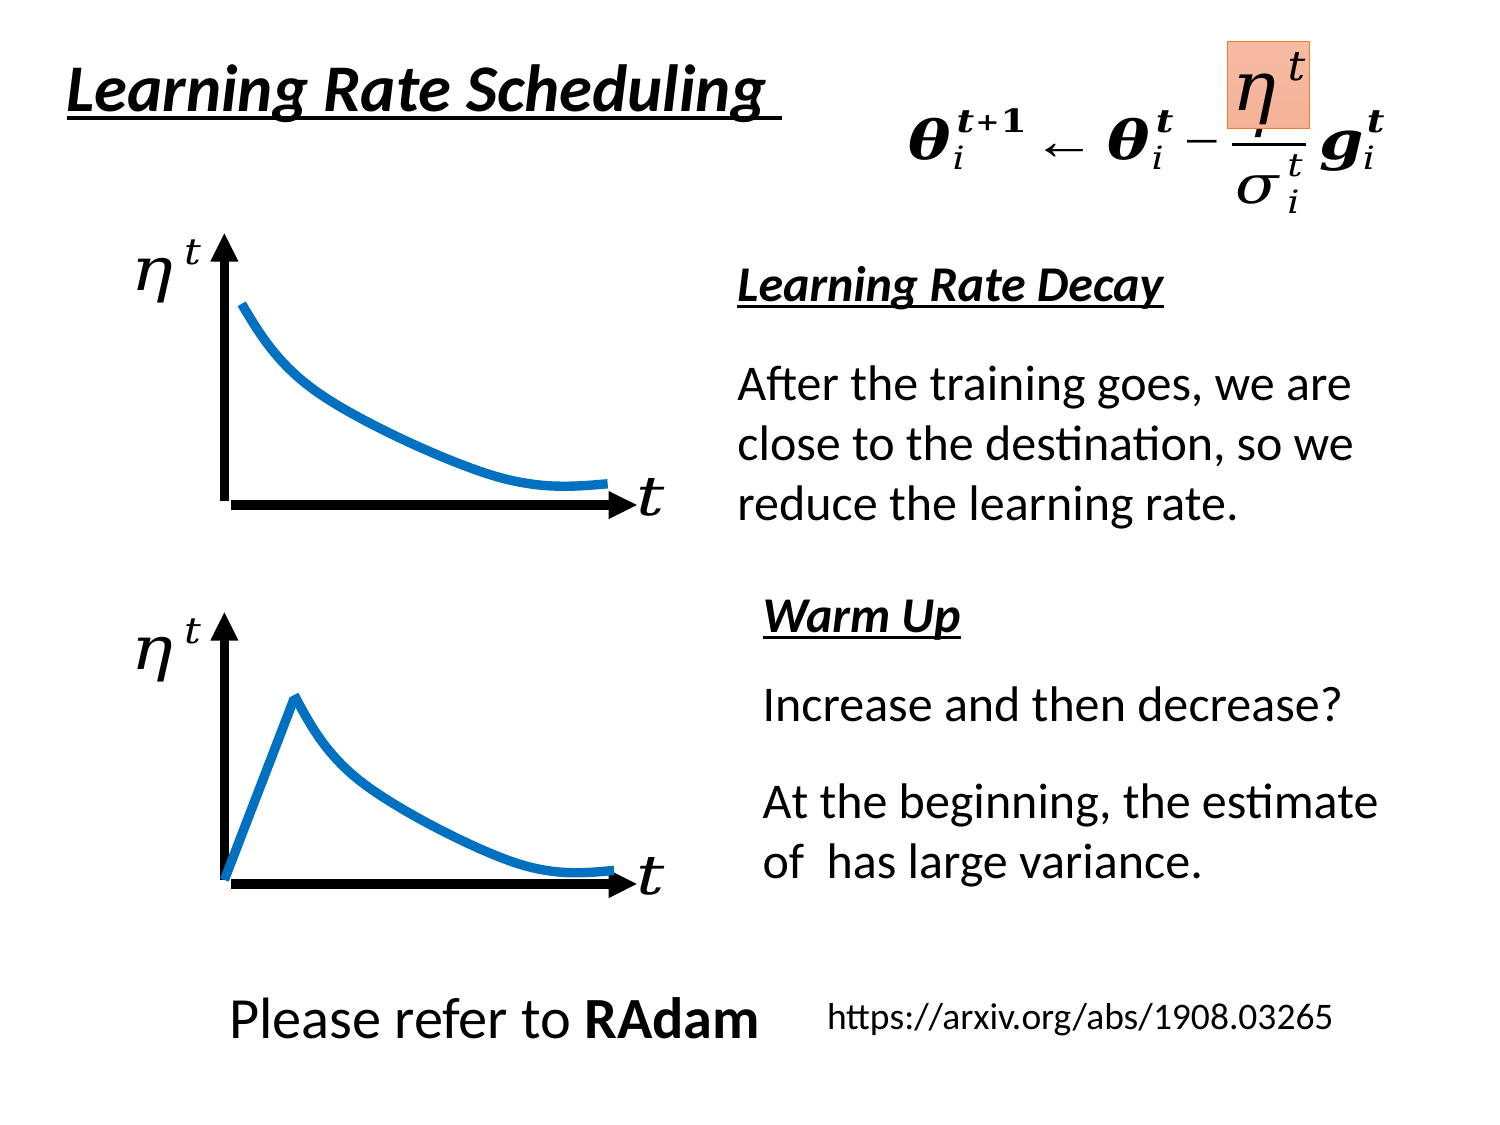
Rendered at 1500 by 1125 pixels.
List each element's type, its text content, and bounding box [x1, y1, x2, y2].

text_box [127, 608, 670, 907]
text_box [240, 303, 608, 488]
text_box Please refer to RAdam [214, 972, 1070, 1058]
text_box Increase and then decrease? [747, 664, 1466, 739]
text_box After the training goes, we are close to the destination, so we reduce the learning rate. [722, 342, 1441, 538]
text_box https://arxiv.org/abs/1908.03265 [812, 984, 1402, 1045]
text_box Learning Rate Decay [722, 244, 1264, 320]
text_box Warm Up [747, 575, 1289, 651]
text_box Learning Rate Scheduling [49, 37, 800, 132]
